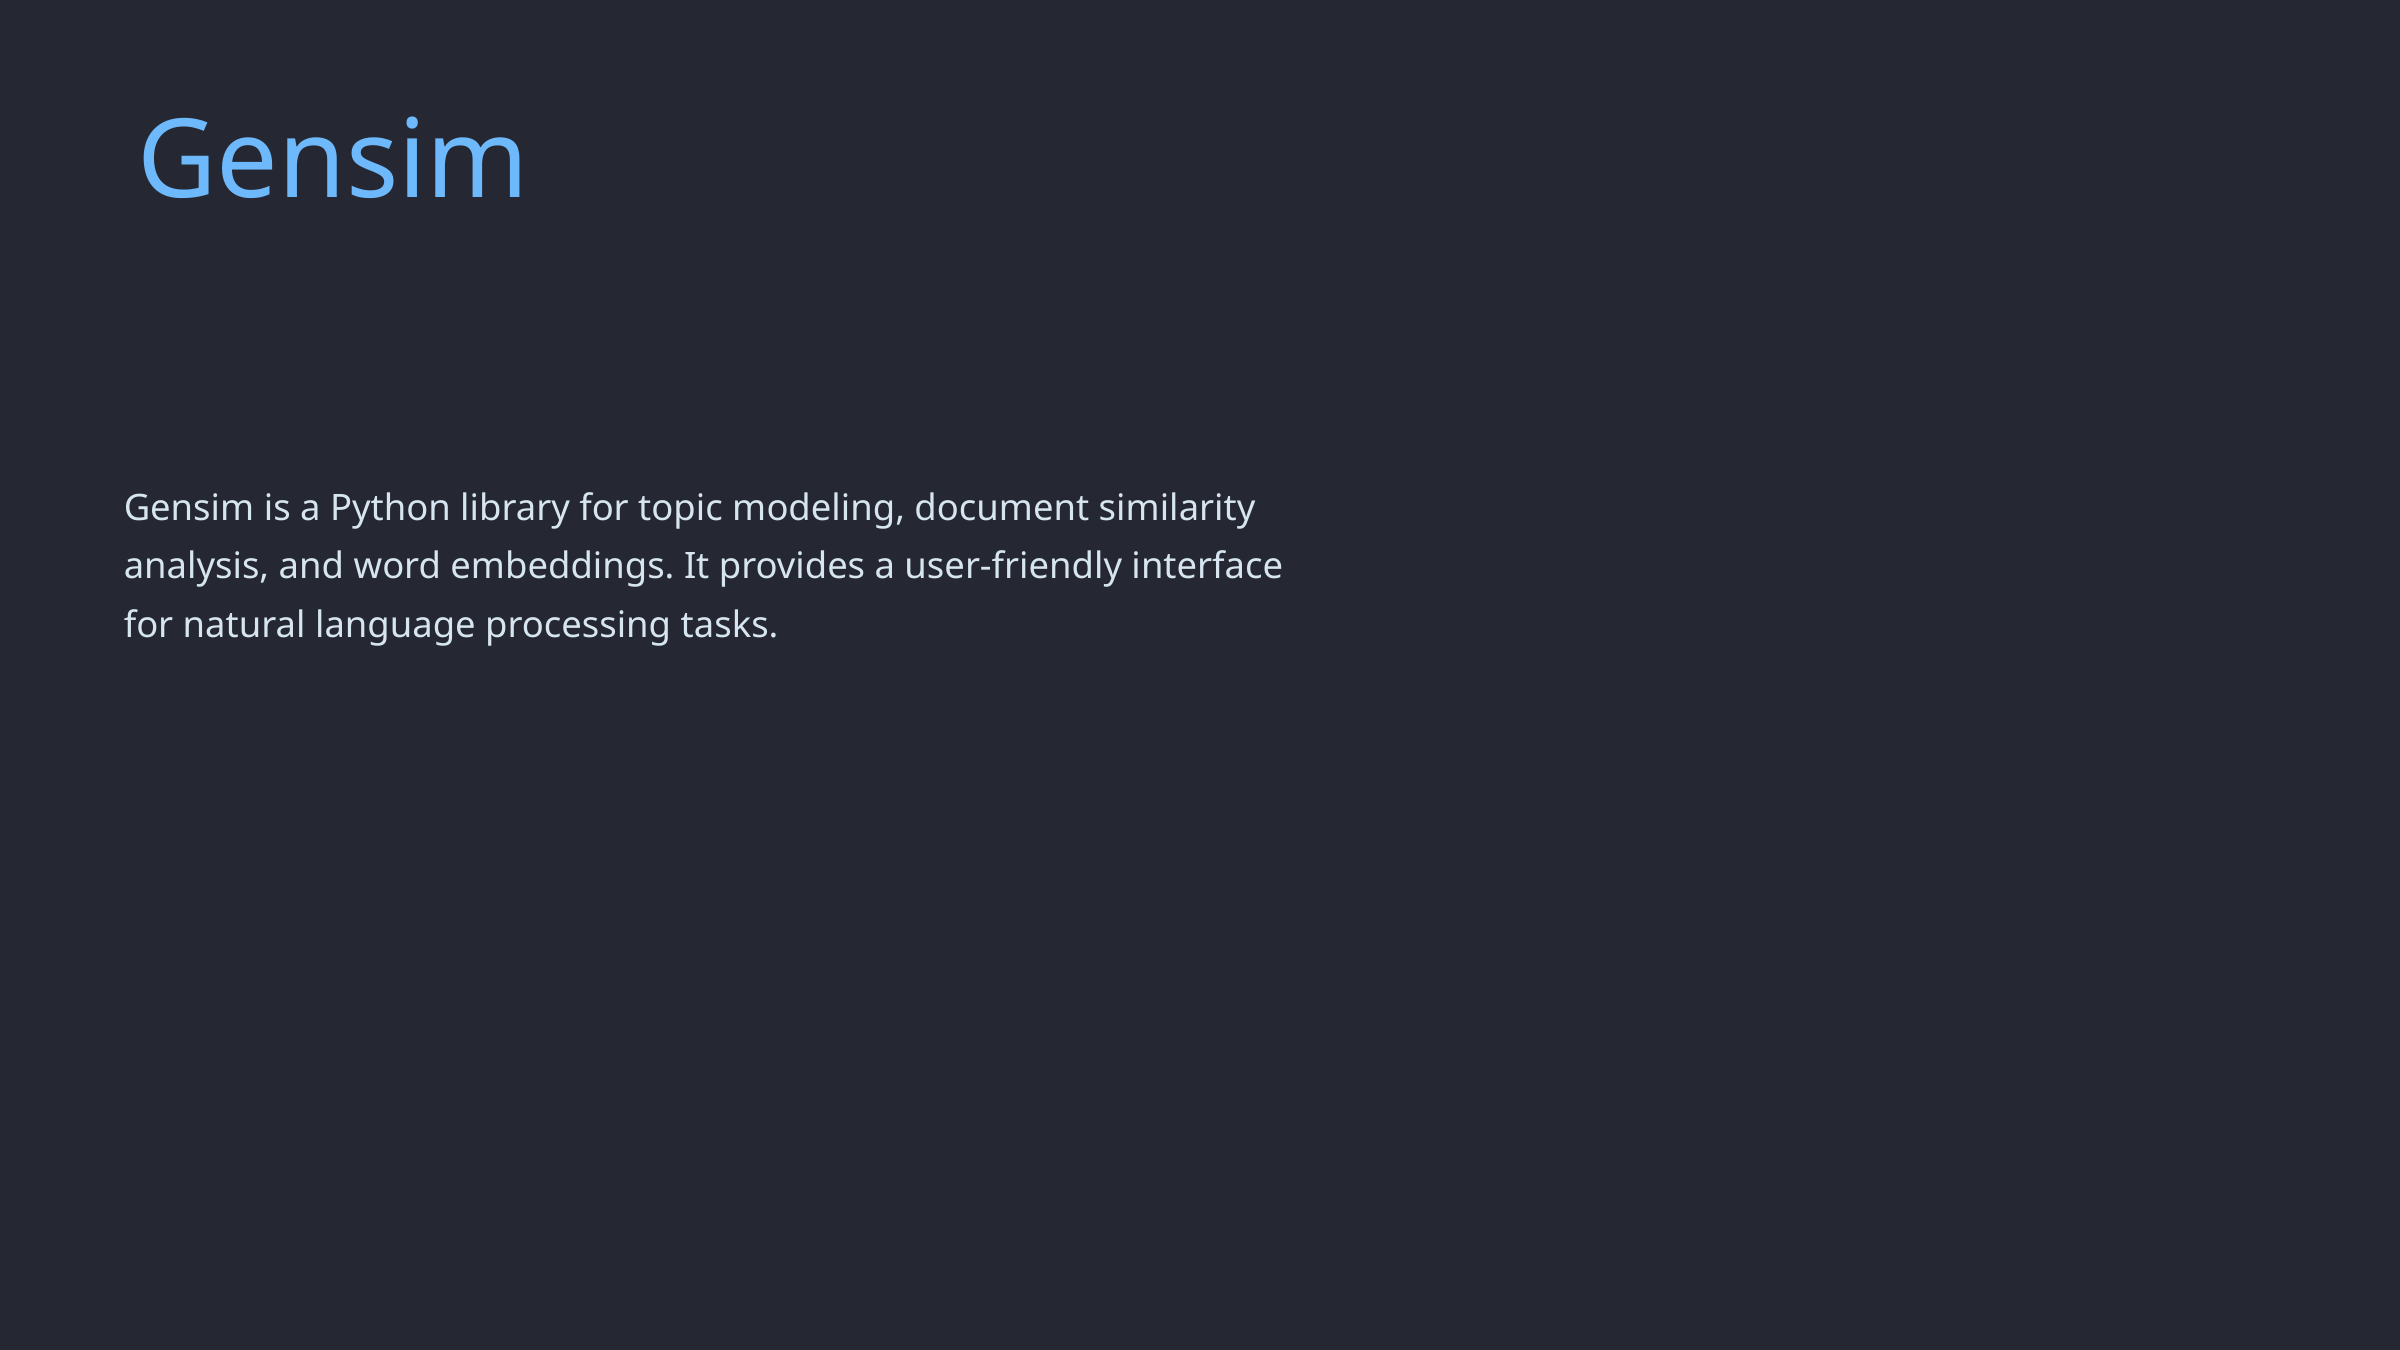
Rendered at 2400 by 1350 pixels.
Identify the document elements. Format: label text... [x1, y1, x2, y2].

text_box Gensim [122, 75, 998, 212]
text_box Gensim is a Python library for topic modeling, document similarity analysis, and word embeddings. It provides a user-friendly interface for natural language processing tasks. [109, 462, 1336, 637]
text_box [0, 0, 2400, 1350]
